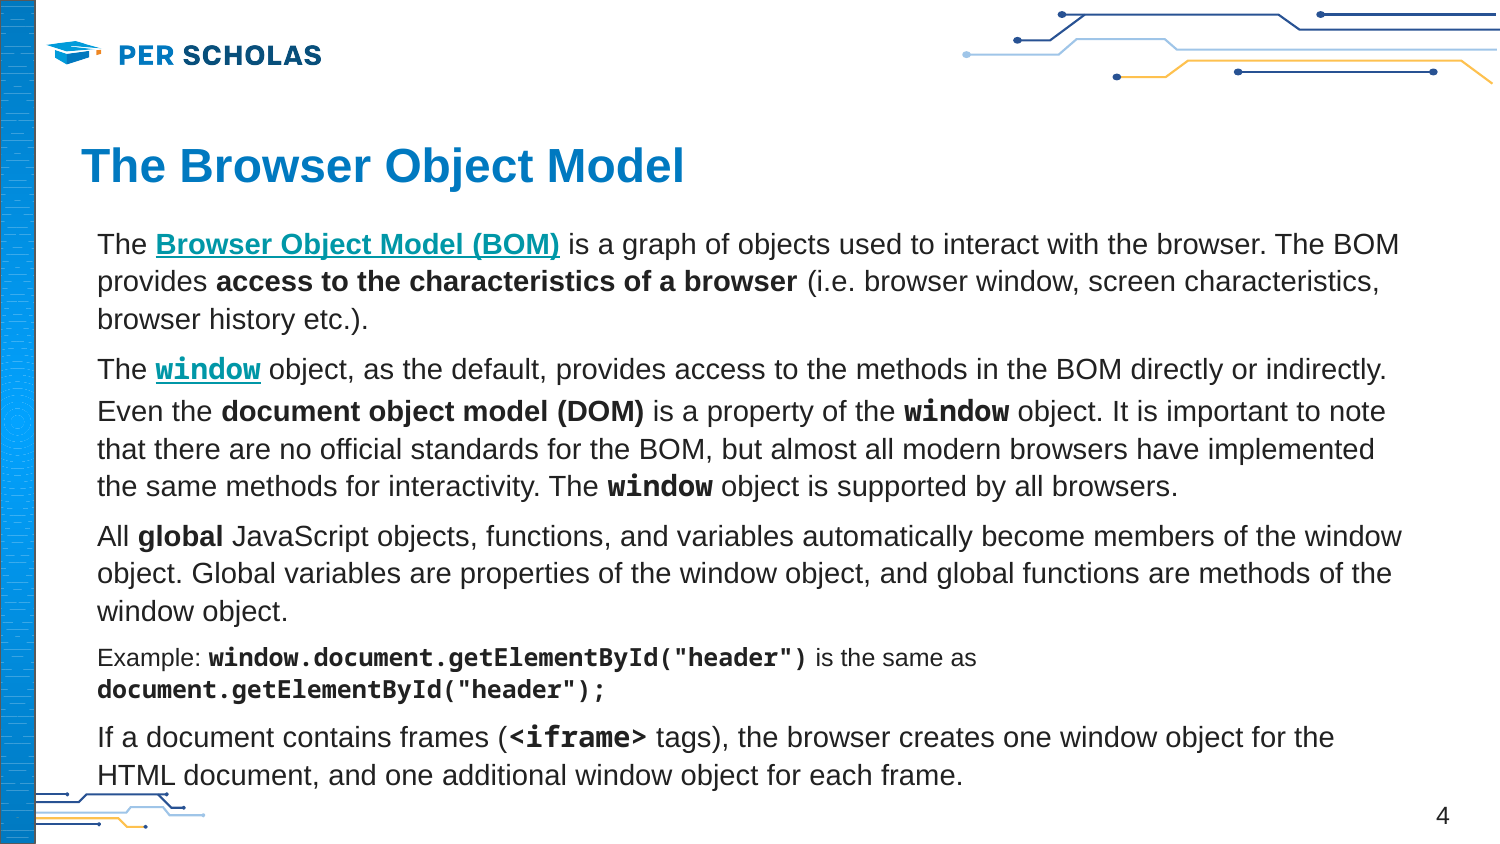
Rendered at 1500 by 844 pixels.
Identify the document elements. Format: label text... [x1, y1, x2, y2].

slide_number ‹#› [1395, 768, 1491, 836]
title The Browser Object Model [69, 119, 1402, 207]
list The Browser Object Model (BOM) is a graph of objects used to interact with the browser. The BOM provides access to the characteristics of a browser (i.e. browser window, screen characteristics, browser history etc.). The window object, as the default, provides access to the methods in the BOM directly or indirectly. Even the document object model (DOM) is a property of the window object. It is important to note that there are no official standards for the BOM, but almost all modern browsers have implemented the same methods for interactivity. The window object is supported by all browsers. All global JavaScript objects, functions, and variables automatically become members of the window object. Global variables are properties of the window object, and global functions are methods of the window object. Example: window.document.getElementById("header") is the same as document.getElementById("header"); If a document contains frames (<iframe> tags), the browser creates one window object for the HTML document, and one additional window object for each frame. [85, 211, 1429, 769]
picture [36, 17, 339, 83]
